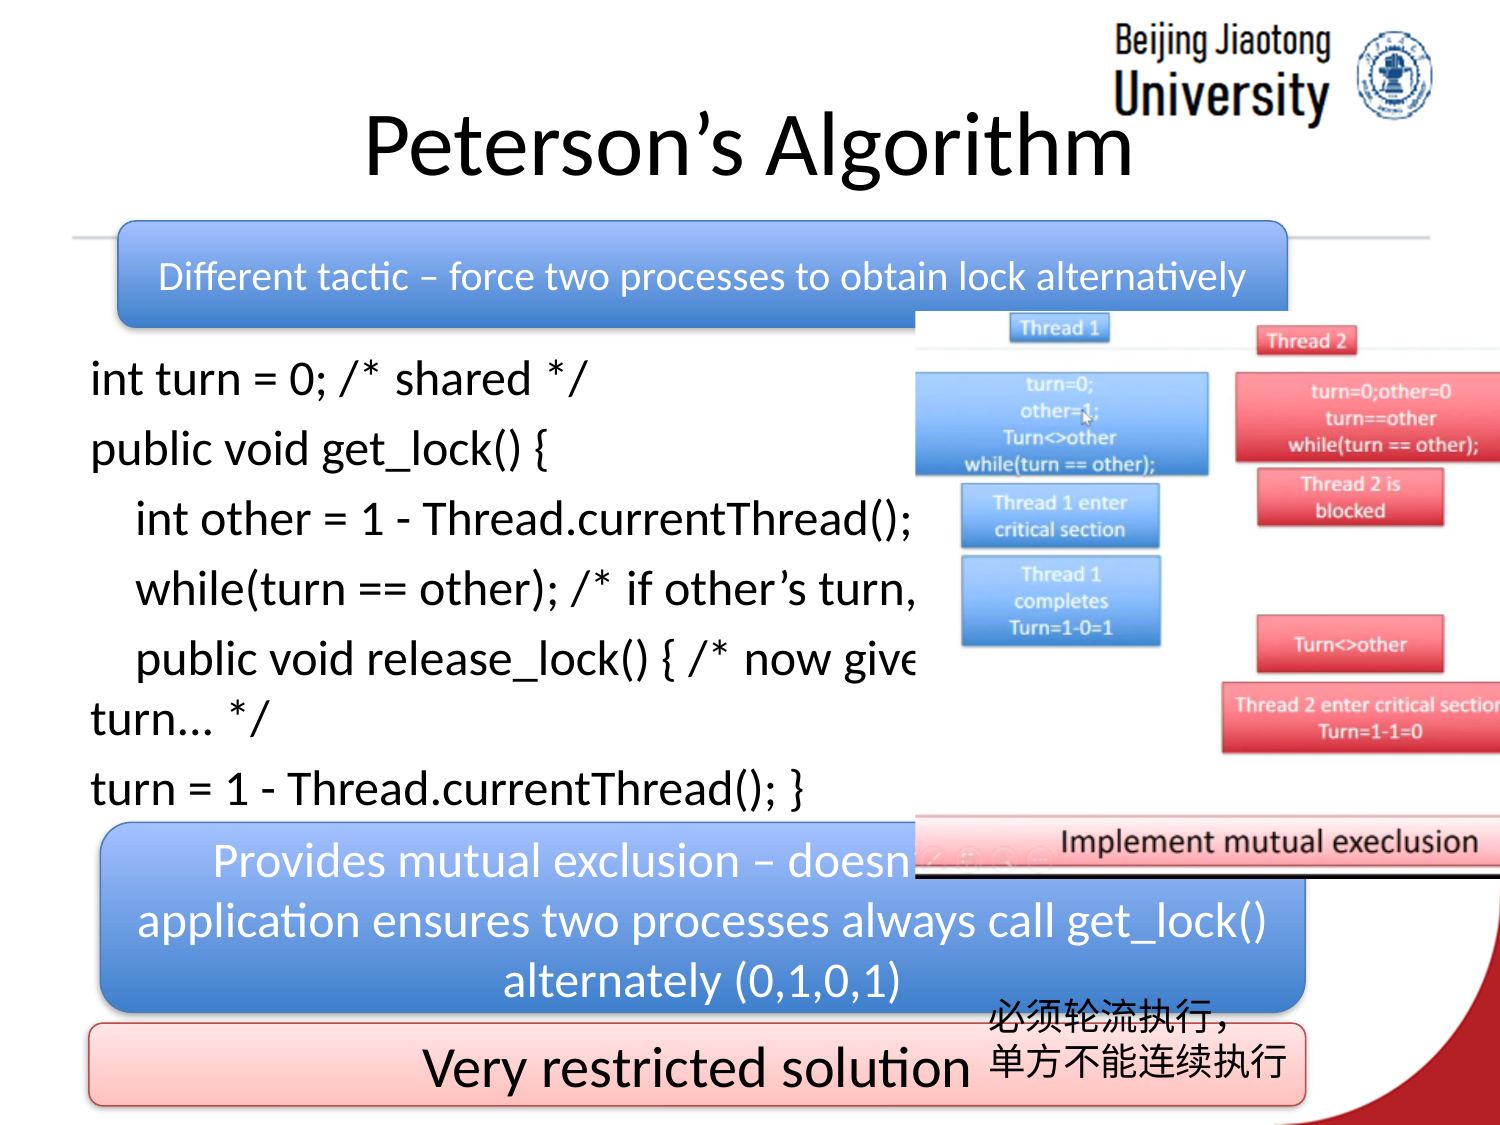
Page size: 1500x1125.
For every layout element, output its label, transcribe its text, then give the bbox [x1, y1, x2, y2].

title Peterson’s Algorithm [75, 45, 1425, 233]
picture [0, 0, 1500, 1125]
text_box 必须轮流执行， 单方不能连续执行 [973, 985, 1329, 1091]
text_box Very restricted solution [88, 1022, 1307, 1107]
text_box Provides mutual exclusion – doesn’t work unless application ensures two processes always call get_lock() alternately (0,1,0,1) [99, 821, 1306, 1014]
text_box Different tactic – force two processes to obtain lock alternatively [117, 220, 1289, 328]
list int turn = 0; /* shared */ public void get_lock() { int other = 1 - Thread.currentThread(); while(turn == other); /* if other’s turn, spin */ } public void release_lock() { /* now give the other process his turn... */ turn = 1 - Thread.currentThread(); } [75, 338, 909, 853]
